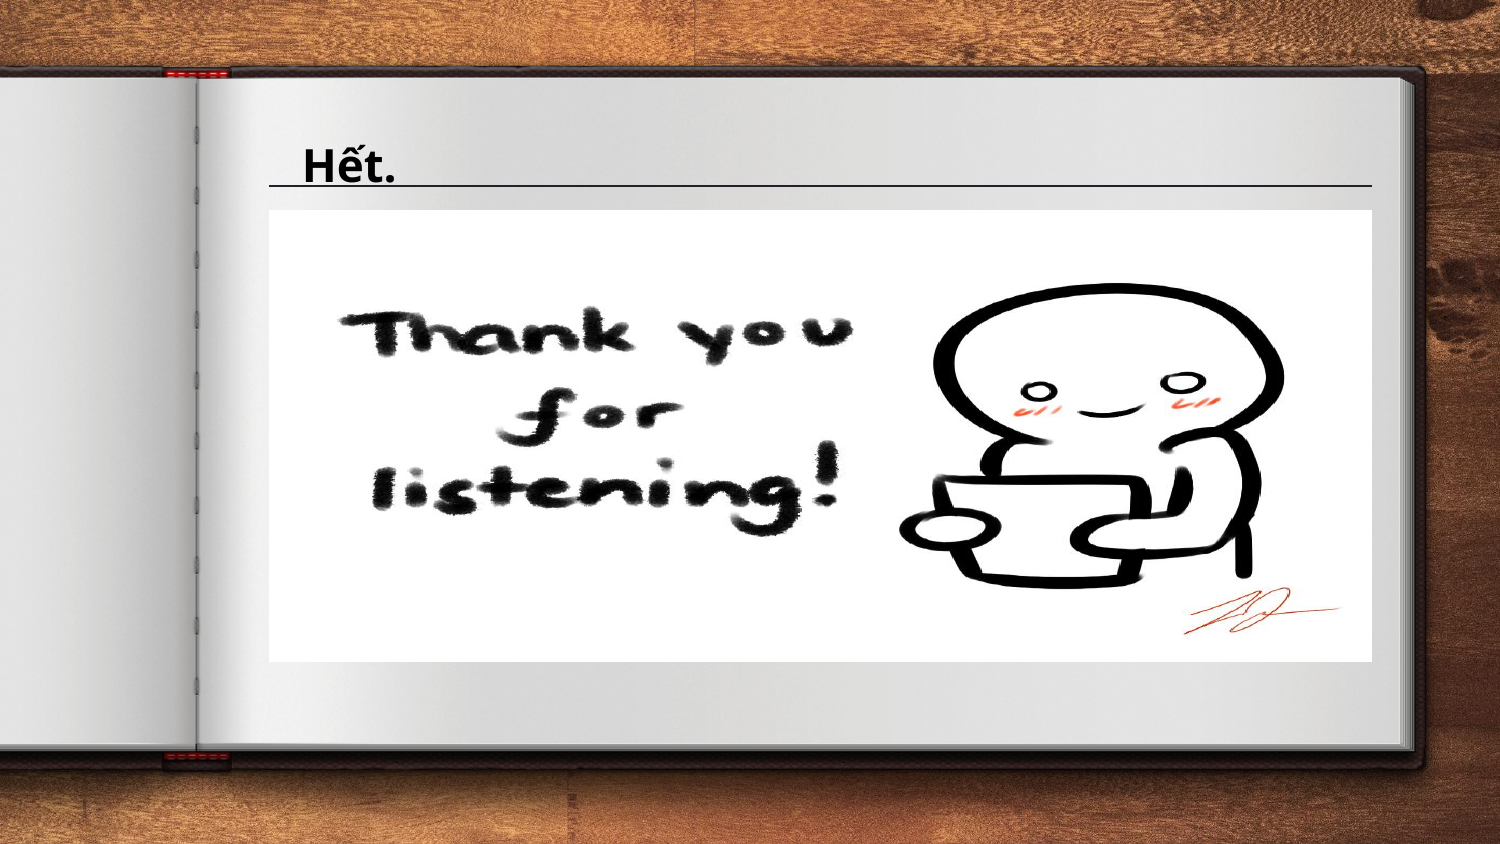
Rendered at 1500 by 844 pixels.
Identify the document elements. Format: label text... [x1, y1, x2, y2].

text_box Hết. [287, 195, 857, 200]
picture [0, 0, 1500, 844]
text_box Hết. [287, 129, 857, 185]
